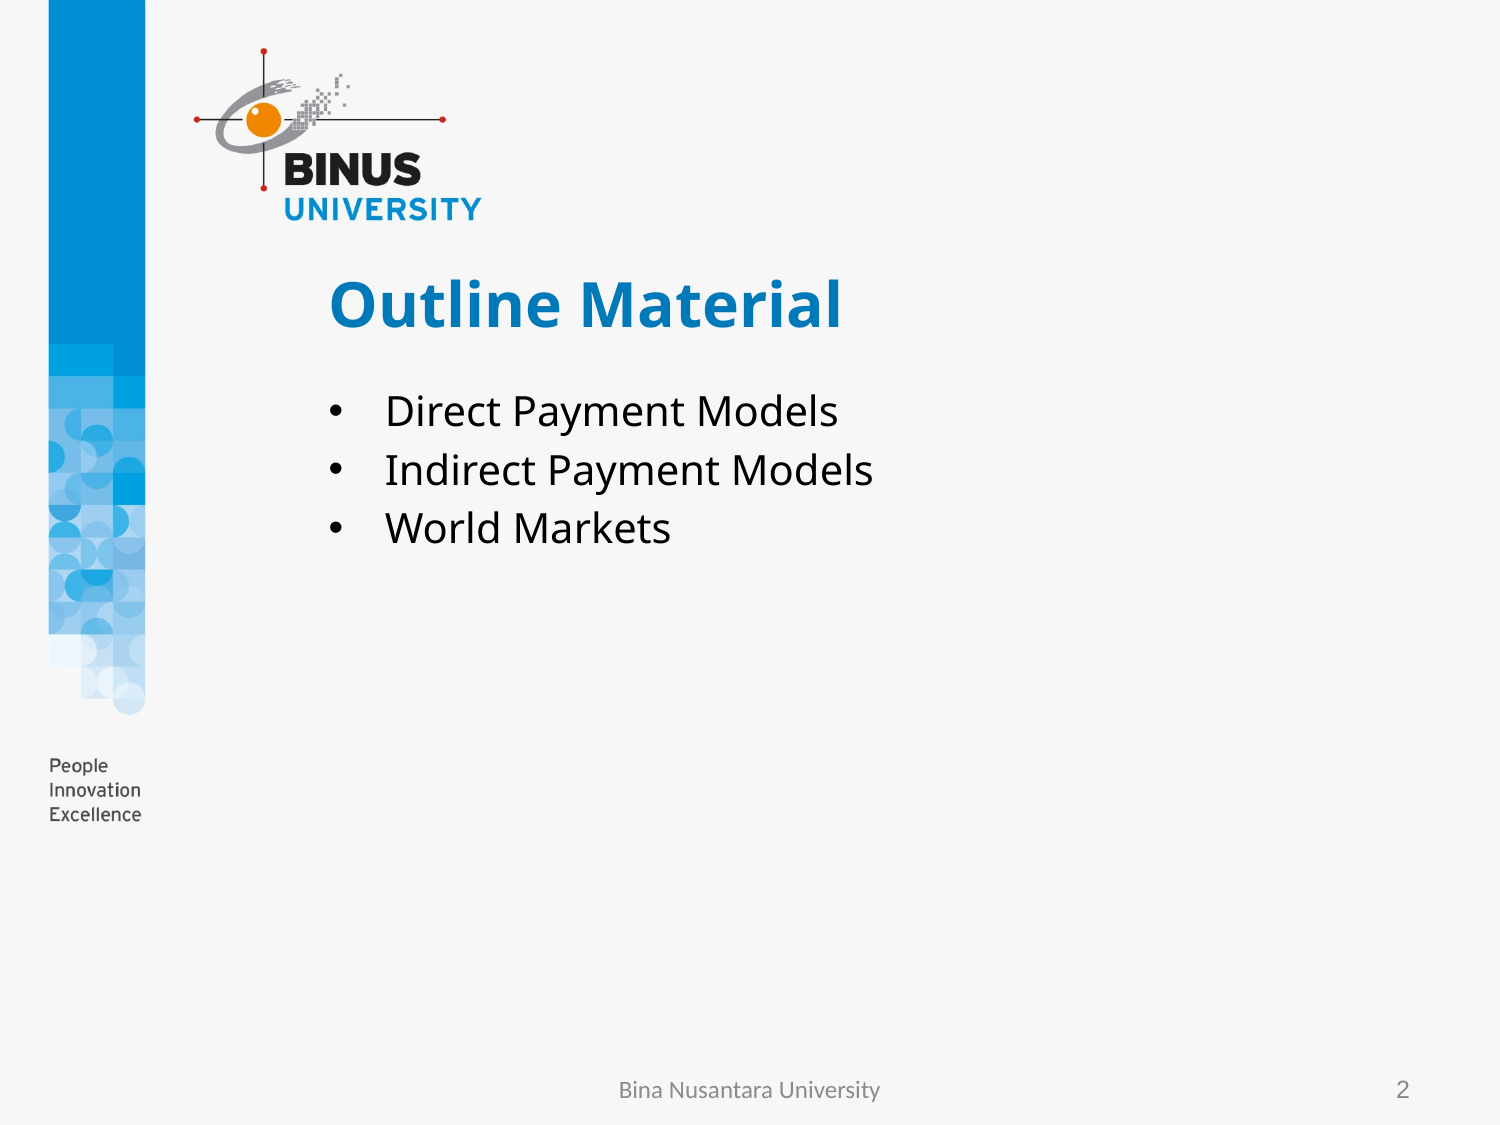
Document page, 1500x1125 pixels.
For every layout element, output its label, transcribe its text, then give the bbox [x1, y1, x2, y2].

list Direct Payment Models Indirect Payment Models World Markets [313, 377, 1436, 1013]
title Outline Material [313, 237, 1436, 368]
footer Bina Nusantara University [512, 1058, 988, 1119]
picture [0, 0, 1500, 846]
slide_number 2 [1074, 1058, 1425, 1119]
